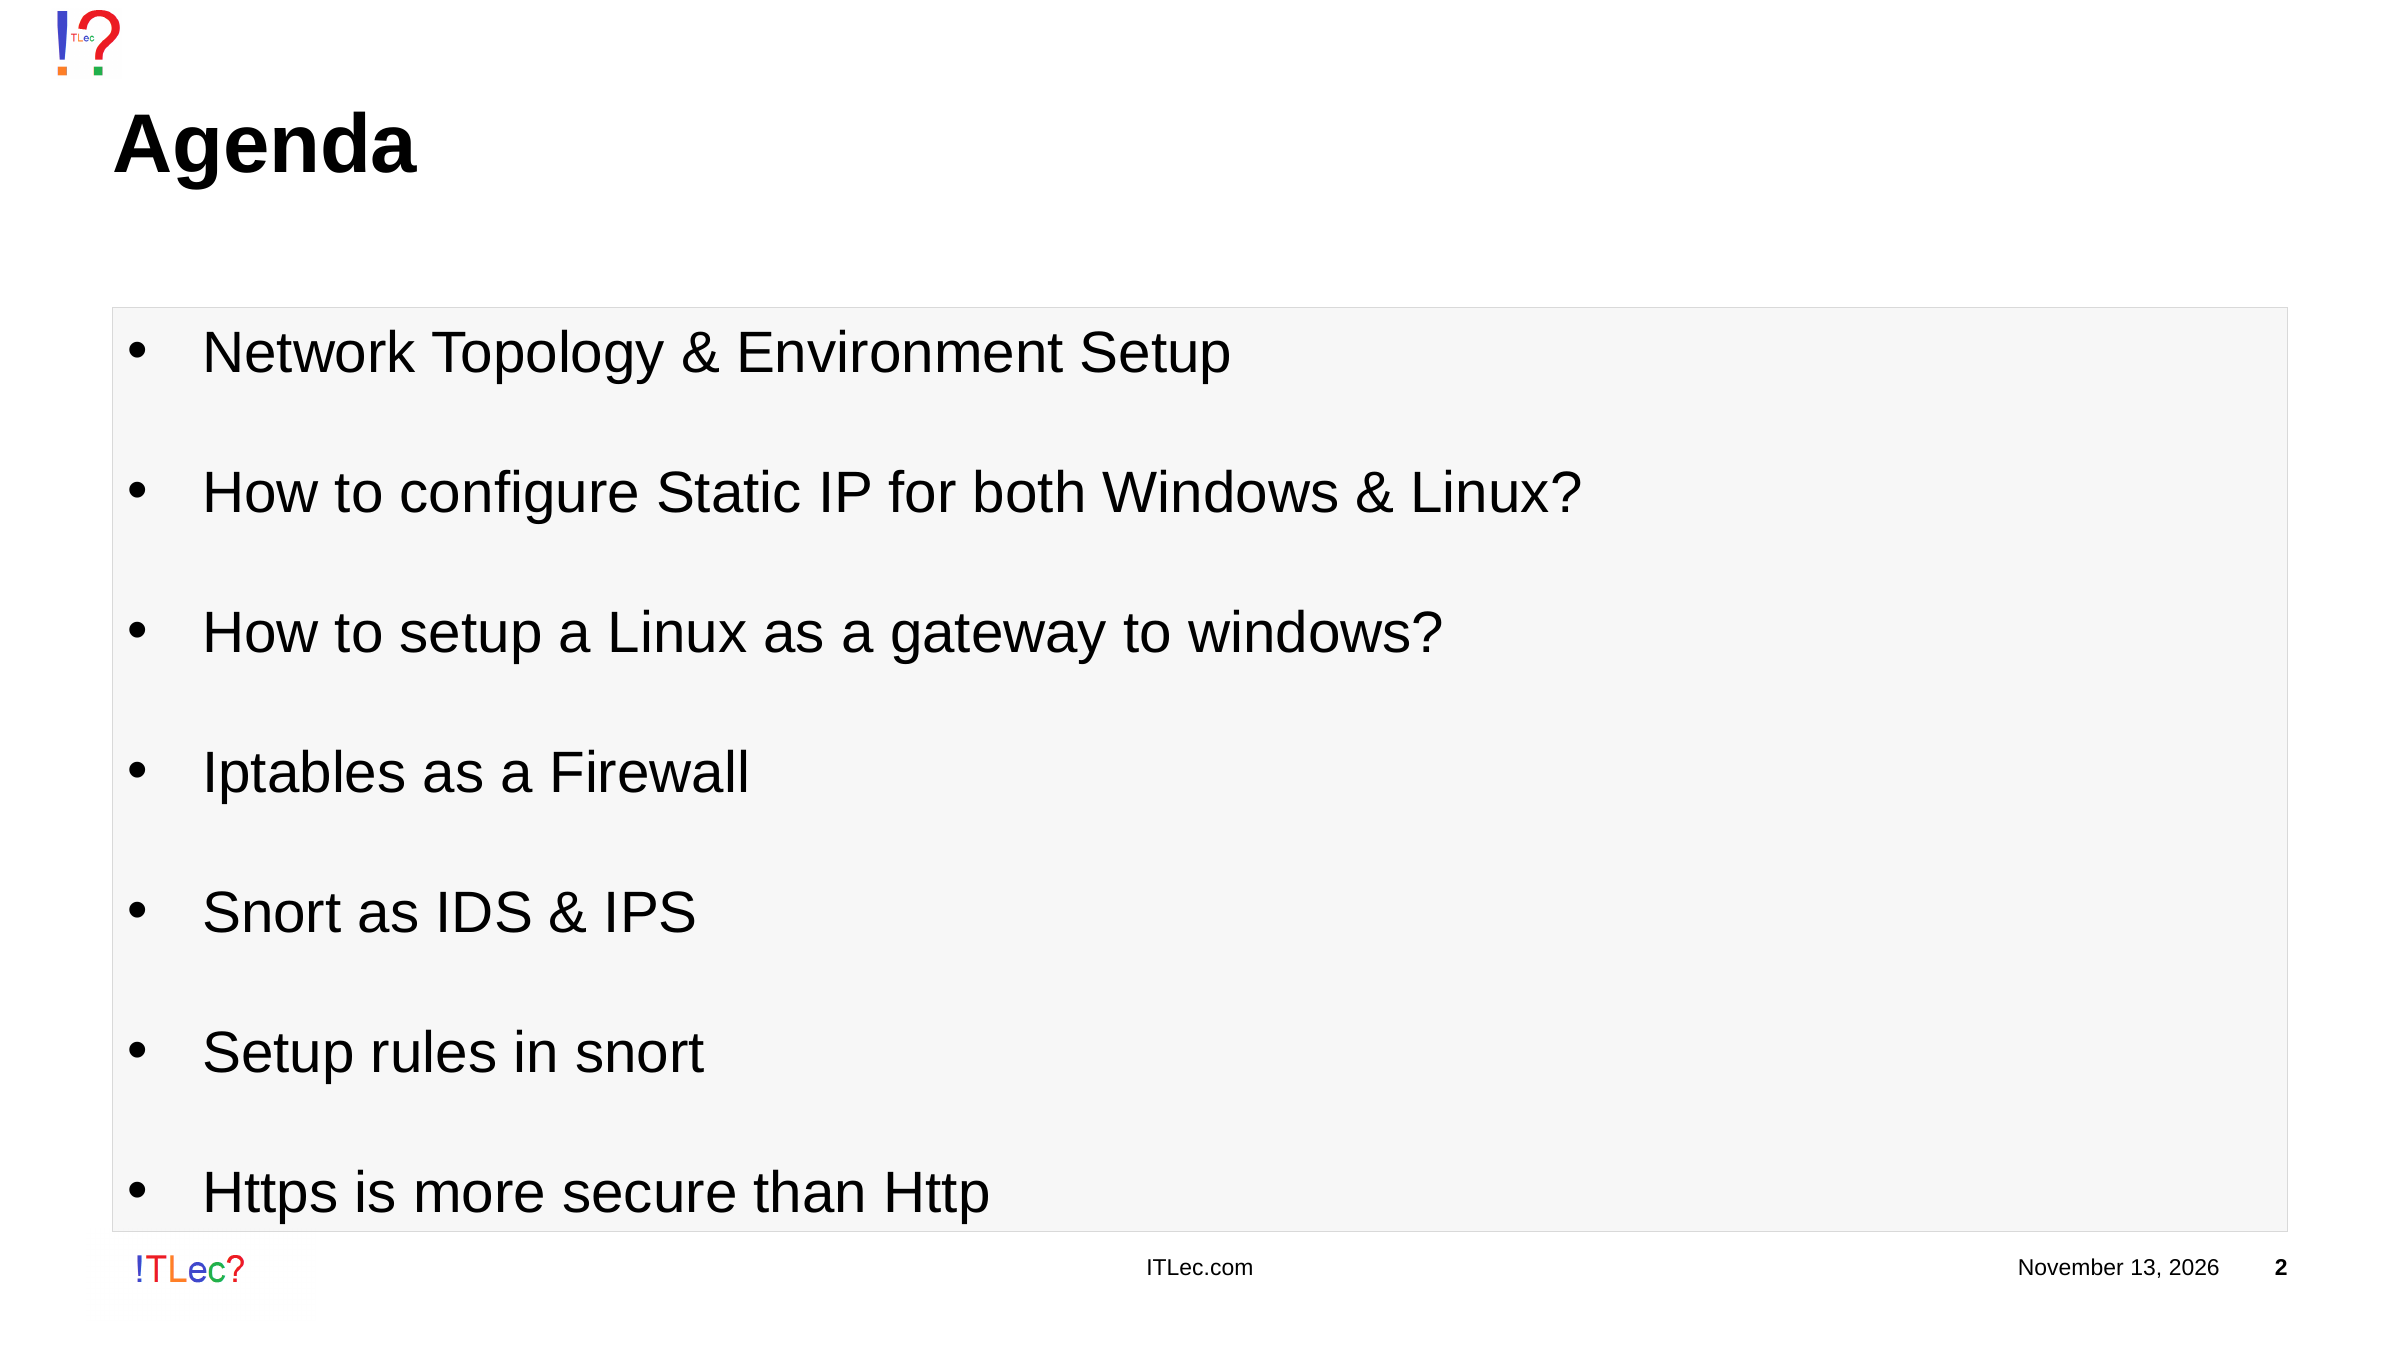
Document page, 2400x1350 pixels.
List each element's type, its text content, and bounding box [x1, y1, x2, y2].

picture [51, 8, 122, 79]
text_box Network Topology & Environment Setup How to configure Static IP for both Windows & Linux? How to setup a Linux as a gateway to windows? Iptables as a Firewall Snort as IDS & IPS Setup rules in snort Https is more secure than Http [112, 307, 2288, 1232]
title Agenda [112, 104, 2288, 307]
picture [86, 1228, 316, 1321]
